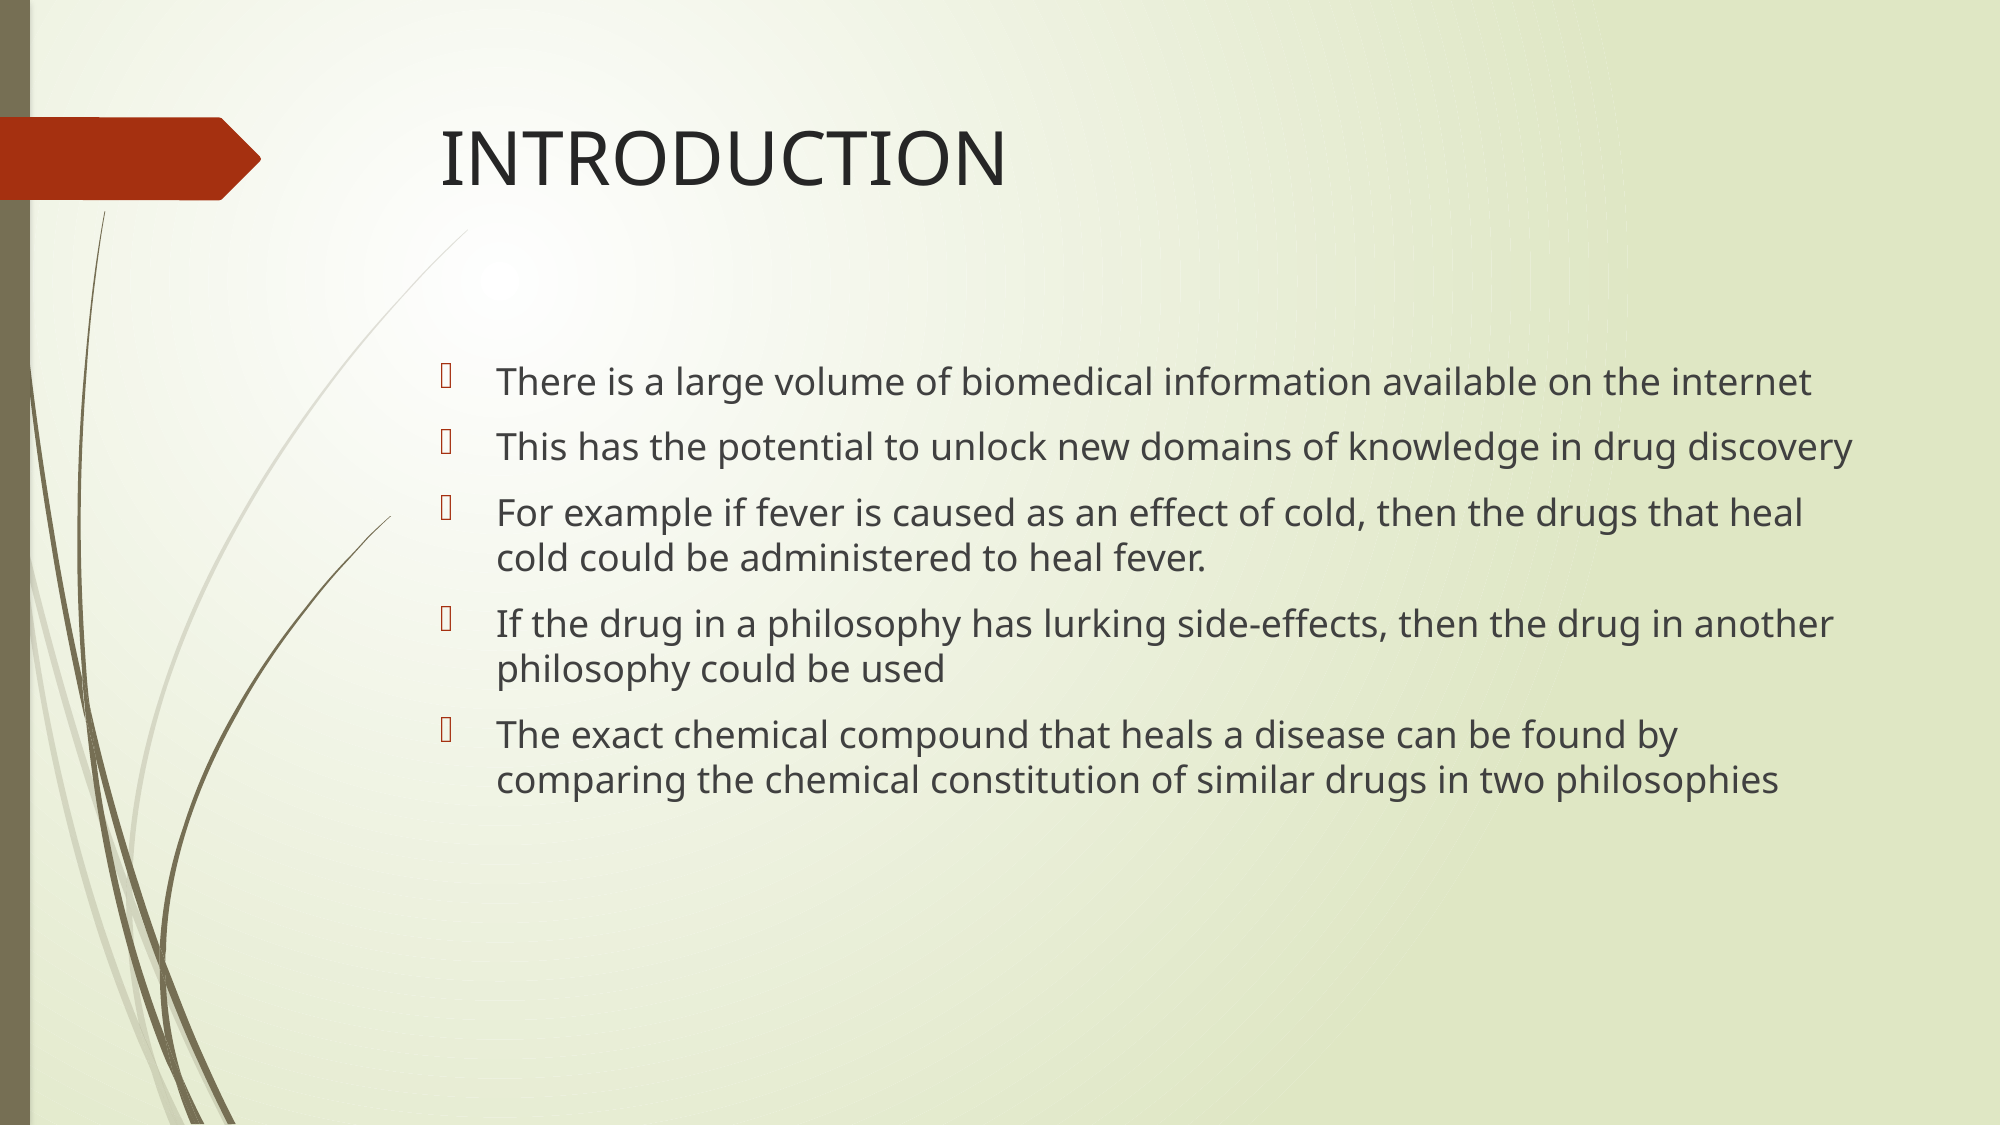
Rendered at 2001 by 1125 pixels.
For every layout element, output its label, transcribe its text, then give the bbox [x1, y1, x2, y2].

list There is a large volume of biomedical information available on the internet This has the potential to unlock new domains of knowledge in drug discovery For example if fever is caused as an effect of cold, then the drugs that heal cold could be administered to heal fever. If the drug in a philosophy has lurking side-effects, then the drug in another philosophy could be used The exact chemical compound that heals a disease can be found by comparing the chemical constitution of similar drugs in two philosophies [424, 350, 1888, 970]
title INTRODUCTION [425, 102, 1888, 313]
